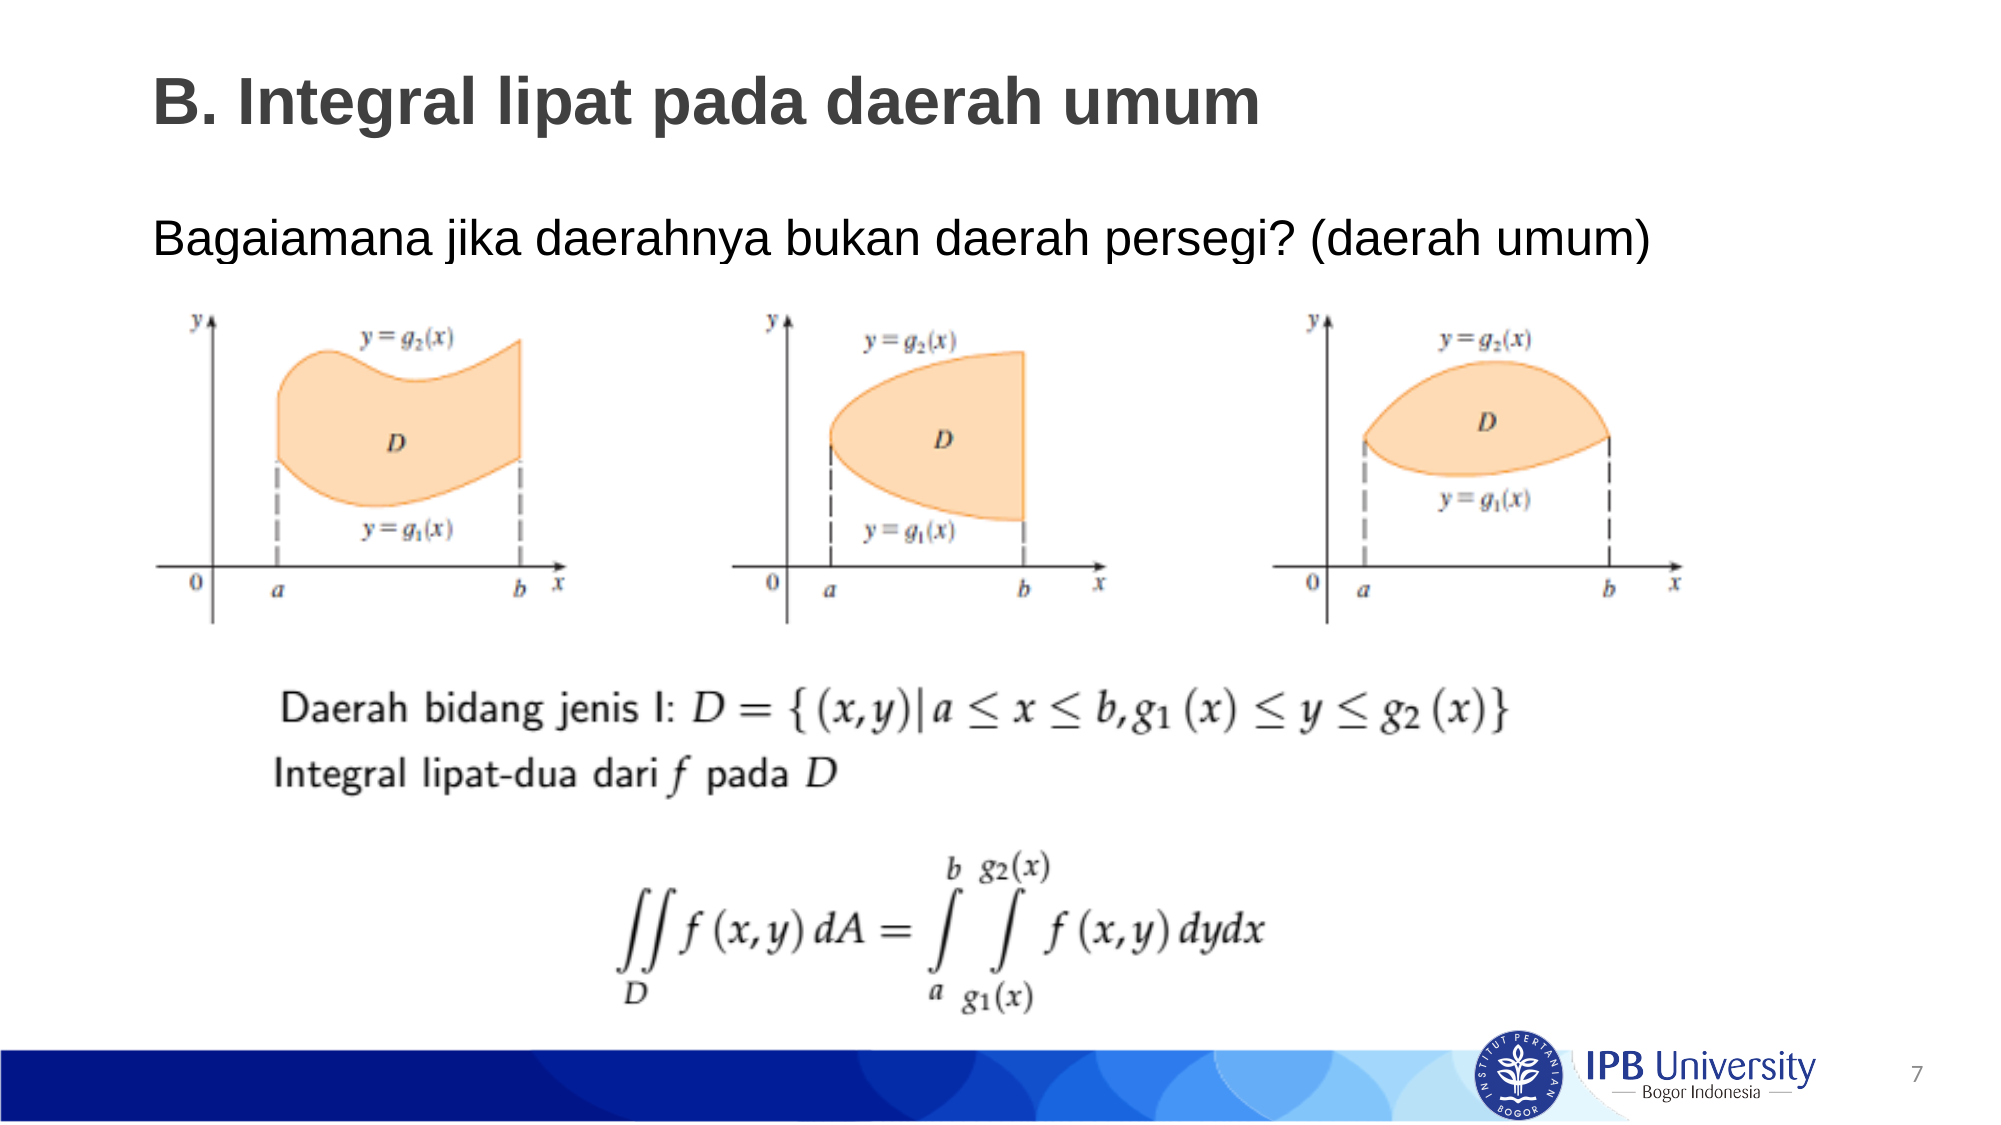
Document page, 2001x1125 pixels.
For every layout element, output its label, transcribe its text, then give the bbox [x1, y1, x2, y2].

picture [2, 1030, 1816, 1121]
slide_number 7 [1862, 1042, 1939, 1103]
picture [137, 264, 1694, 666]
title B. Integral lipat pada daerah umum [137, 19, 1924, 187]
picture [267, 679, 1513, 1040]
list Bagaiamana jika daerahnya bukan daerah persegi? (daerah umum) [137, 186, 1863, 315]
